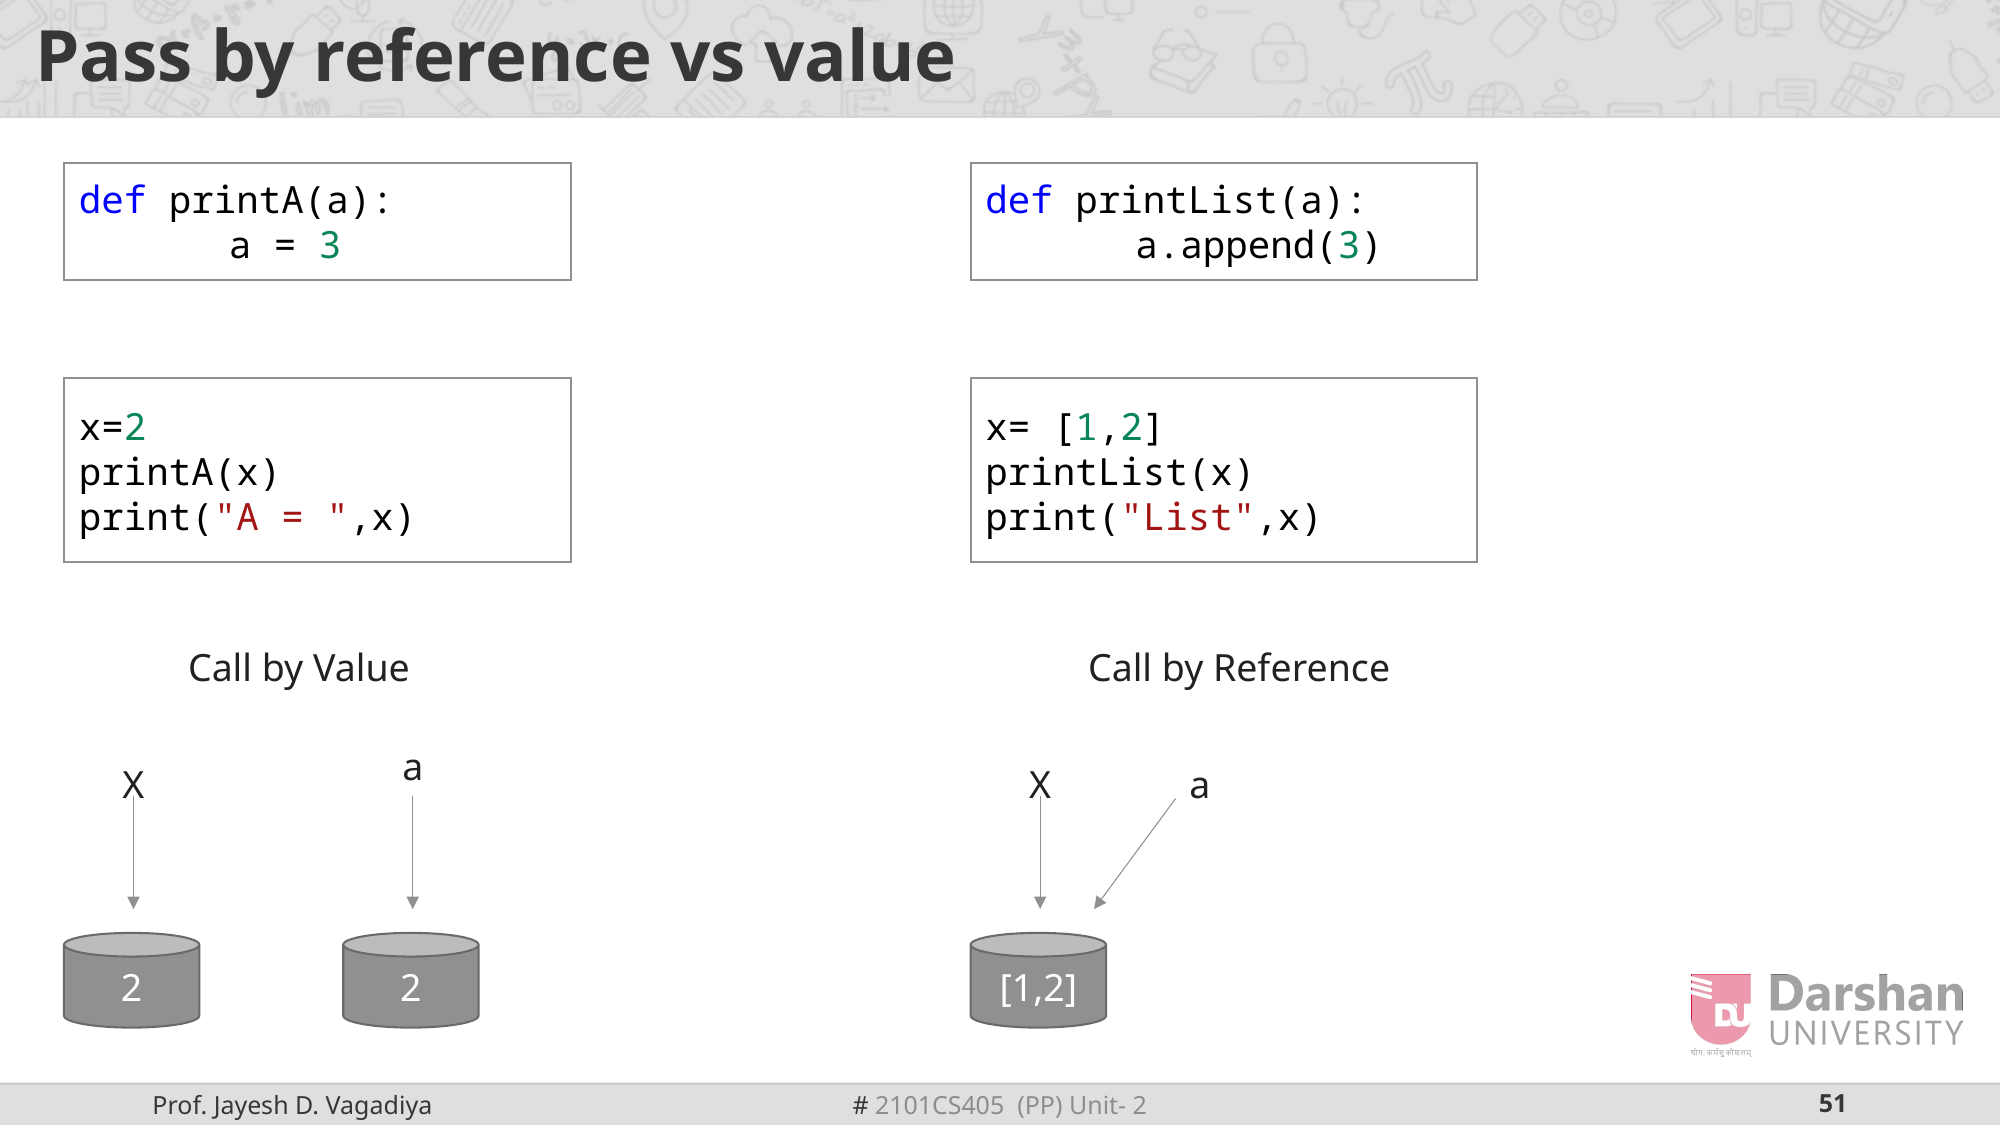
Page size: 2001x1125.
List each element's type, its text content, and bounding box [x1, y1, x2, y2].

text_box a [387, 735, 438, 795]
title Pass by reference vs value [0, 0, 2000, 117]
text_box x=2 printA(x) print("A = ",x) [63, 377, 572, 563]
text_box X [1014, 753, 1066, 814]
text_box a [1174, 753, 1226, 813]
text_box def printList(a): a.append(3) [970, 162, 1478, 281]
text_box 2 [342, 931, 480, 1029]
text_box Call by Reference [1073, 636, 1406, 696]
text_box def printA(a): a = 3 [63, 162, 572, 281]
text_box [1094, 798, 1176, 910]
text_box x= [1,2] printList(x) print("List",x) [970, 377, 1478, 563]
text_box [1,2] [969, 931, 1108, 1029]
text_box 2 [62, 931, 201, 1029]
text_box X [107, 753, 160, 814]
text_box a = max(2,90) print(a) [1691, 974, 1963, 1057]
text_box Call by Value [173, 636, 426, 696]
